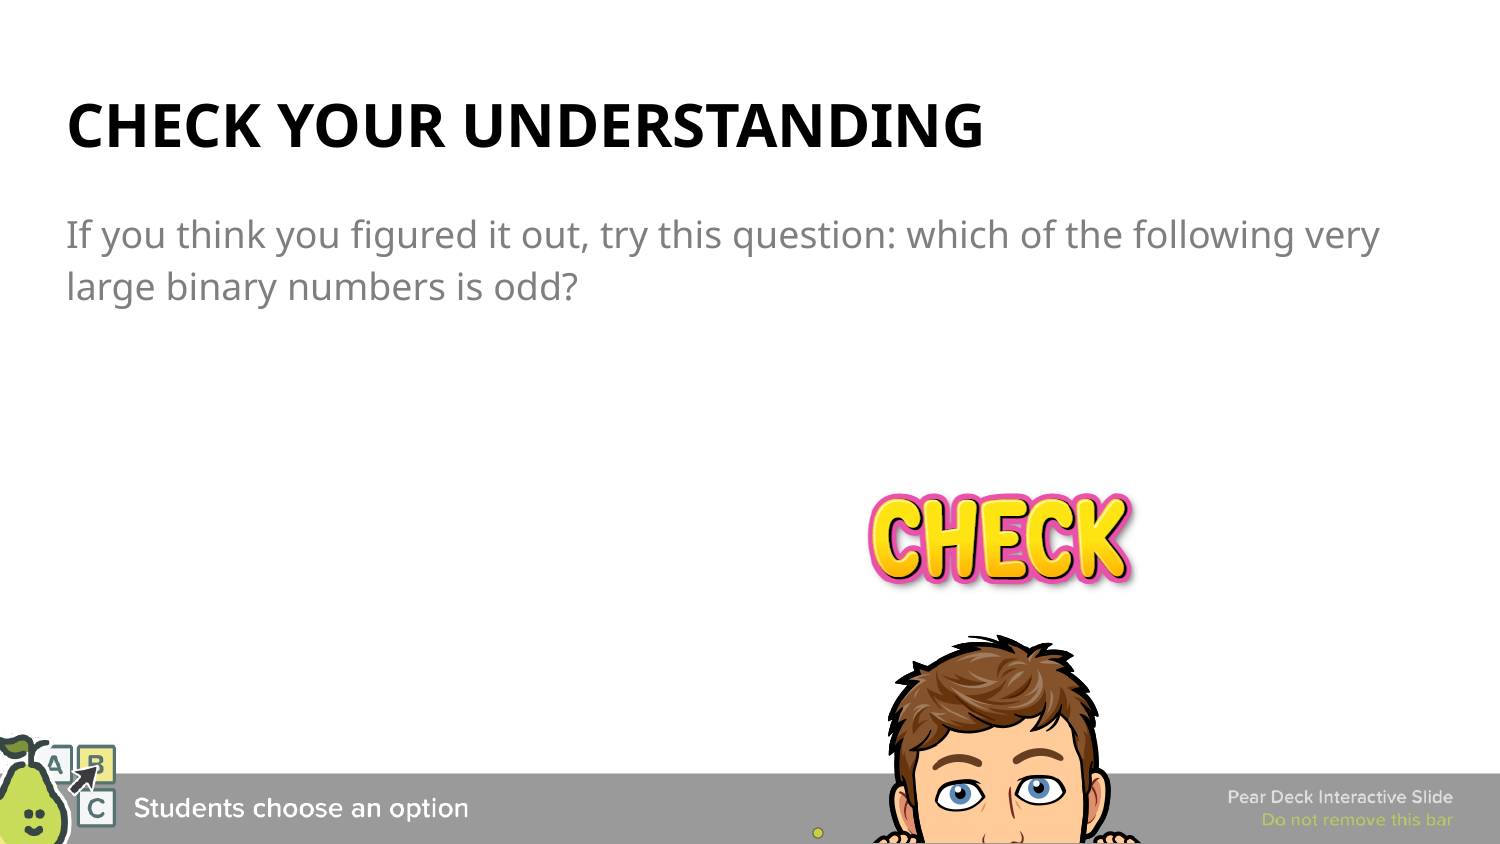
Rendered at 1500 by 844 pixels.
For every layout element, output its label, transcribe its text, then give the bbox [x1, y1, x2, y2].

picture [0, 450, 1500, 844]
title CHECK YOUR UNDERSTANDING [51, 72, 1449, 176]
list If you think you figured it out, try this question: which of the following very large binary numbers is odd? [51, 189, 1449, 724]
